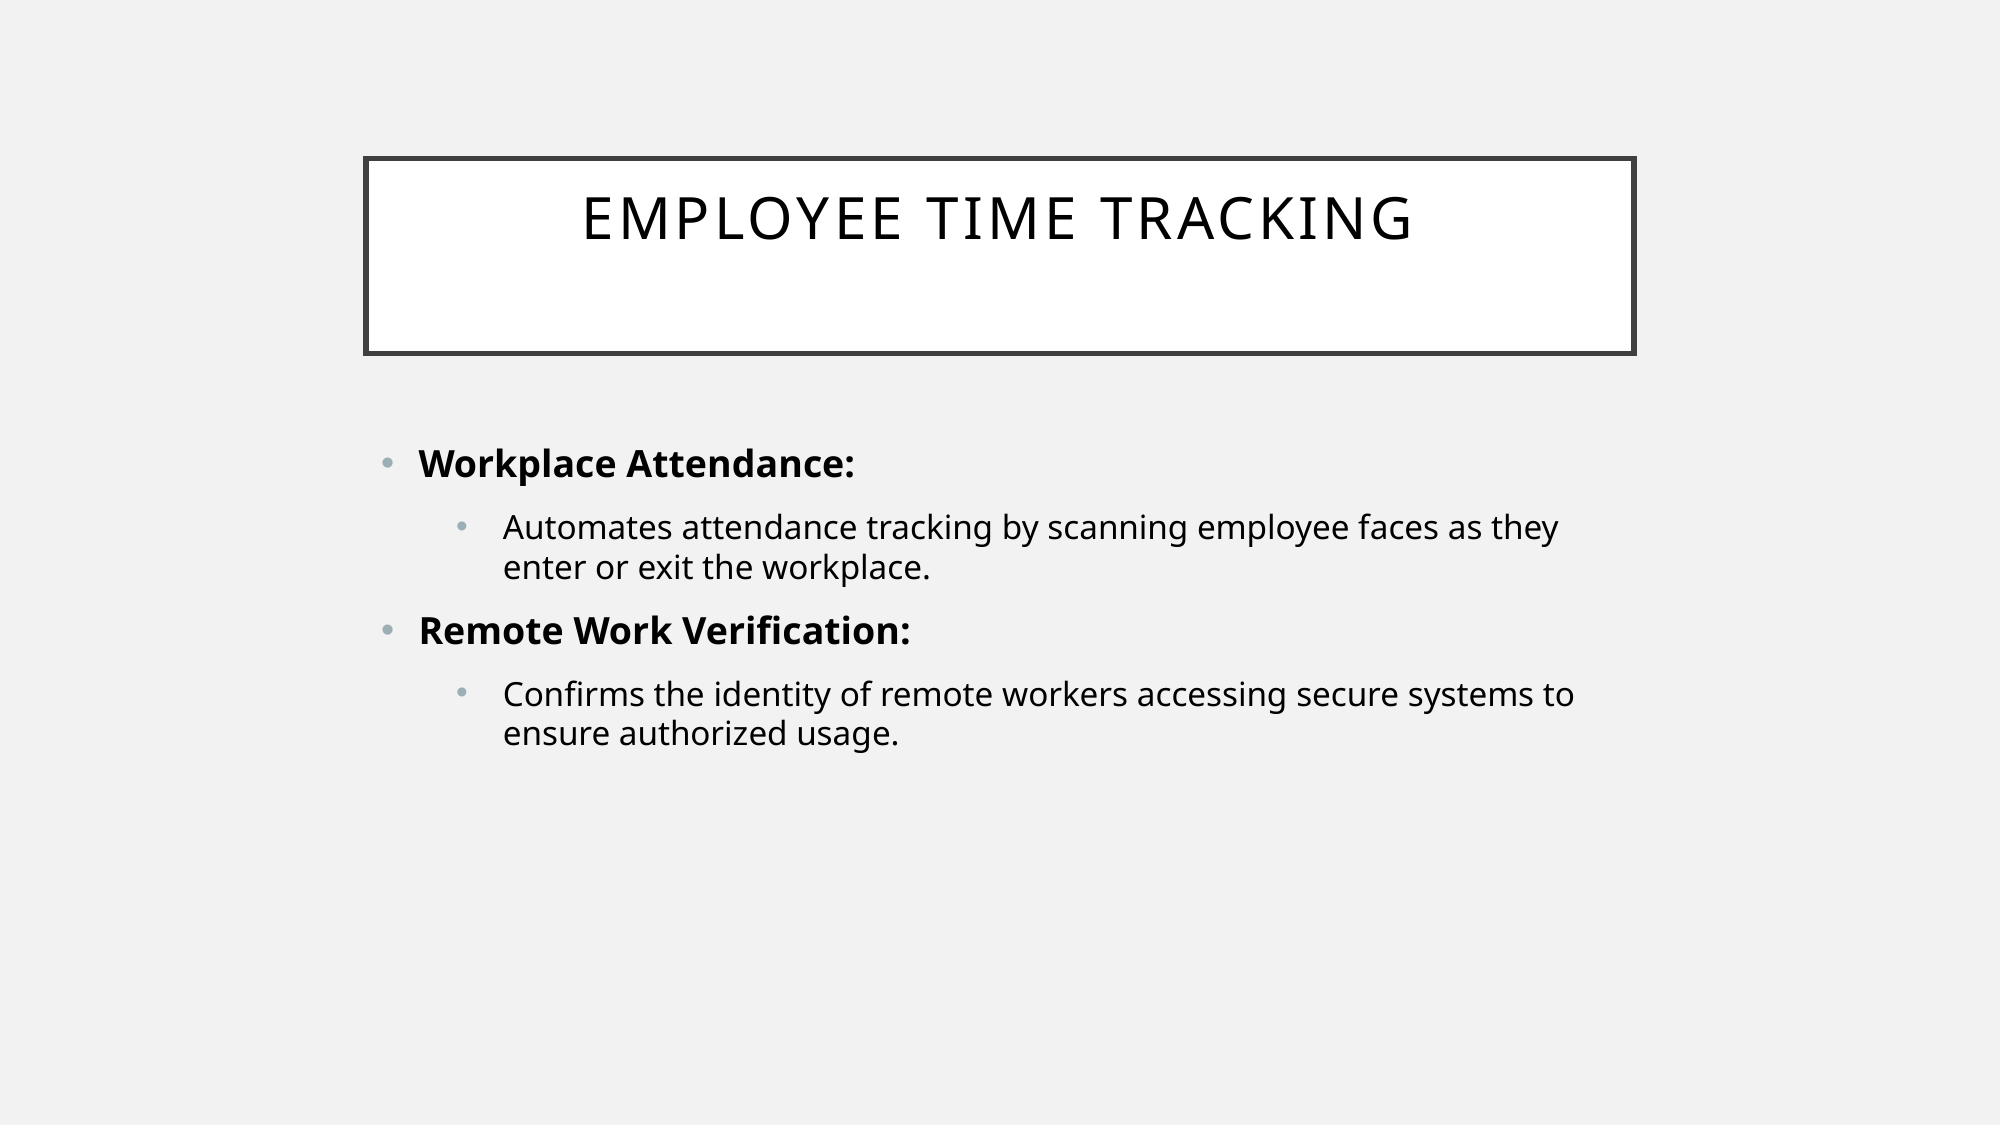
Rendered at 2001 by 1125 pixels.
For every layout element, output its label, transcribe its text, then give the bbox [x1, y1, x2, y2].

list Workplace Attendance: Automates attendance tracking by scanning employee faces as they enter or exit the workplace. Remote Work Verification: Confirms the identity of remote workers accessing secure systems to ensure authorized usage. [366, 432, 1634, 942]
title Employee Time Tracking [363, 156, 1637, 356]
